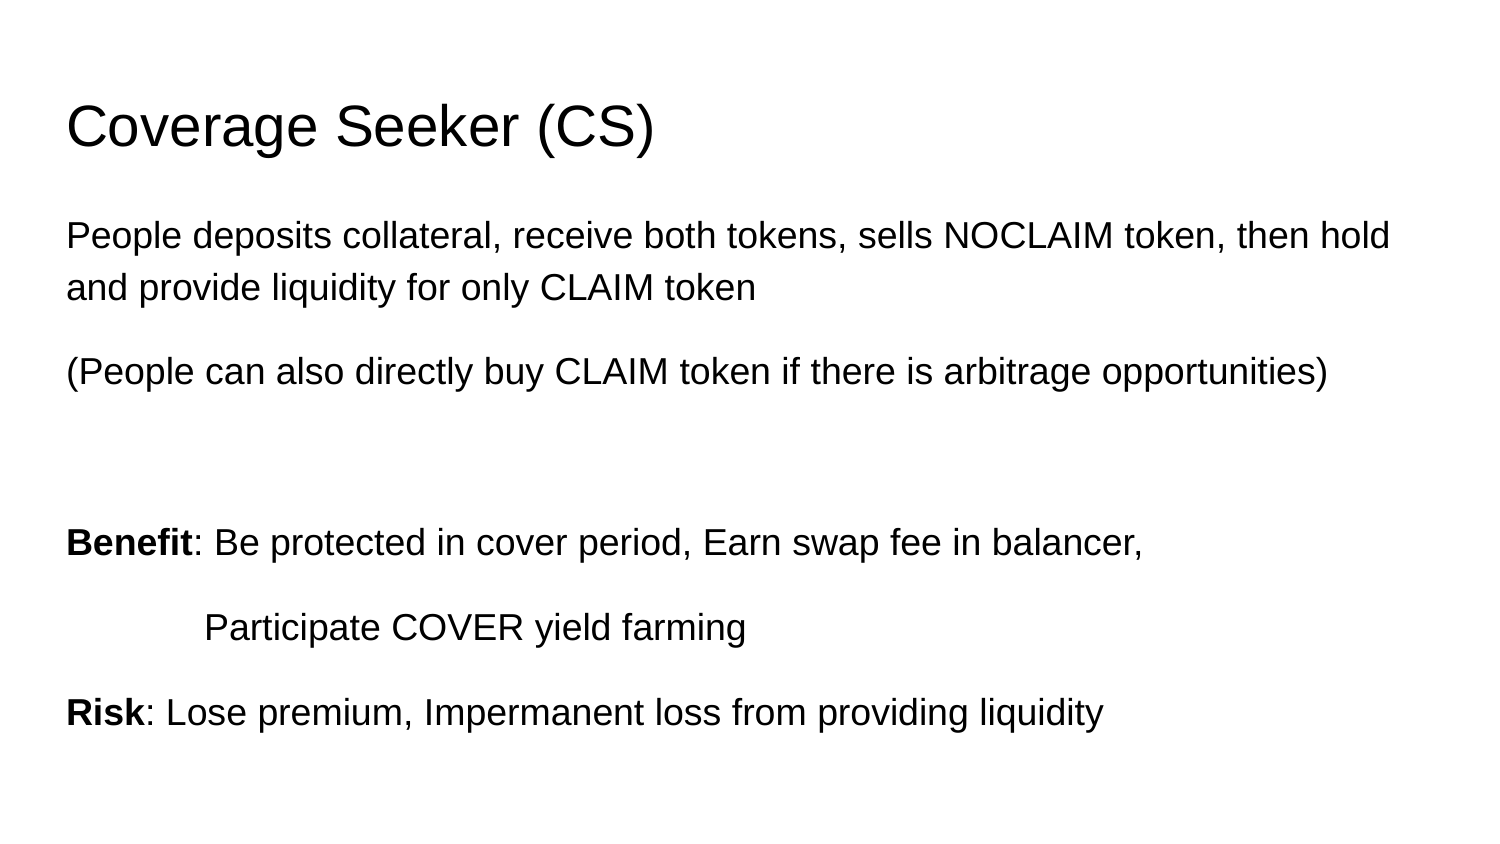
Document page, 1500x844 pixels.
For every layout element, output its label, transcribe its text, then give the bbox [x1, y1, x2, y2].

list People deposits collateral, receive both tokens, sells NOCLAIM token, then hold and provide liquidity for only CLAIM token (People can also directly buy CLAIM token if there is arbitrage opportunities) Benefit: Be protected in cover period, Earn swap fee in balancer, Participate COVER yield farming Risk: Lose premium, Impermanent loss from providing liquidity [51, 189, 1449, 750]
title Coverage Seeker (CS) [51, 72, 1449, 167]
